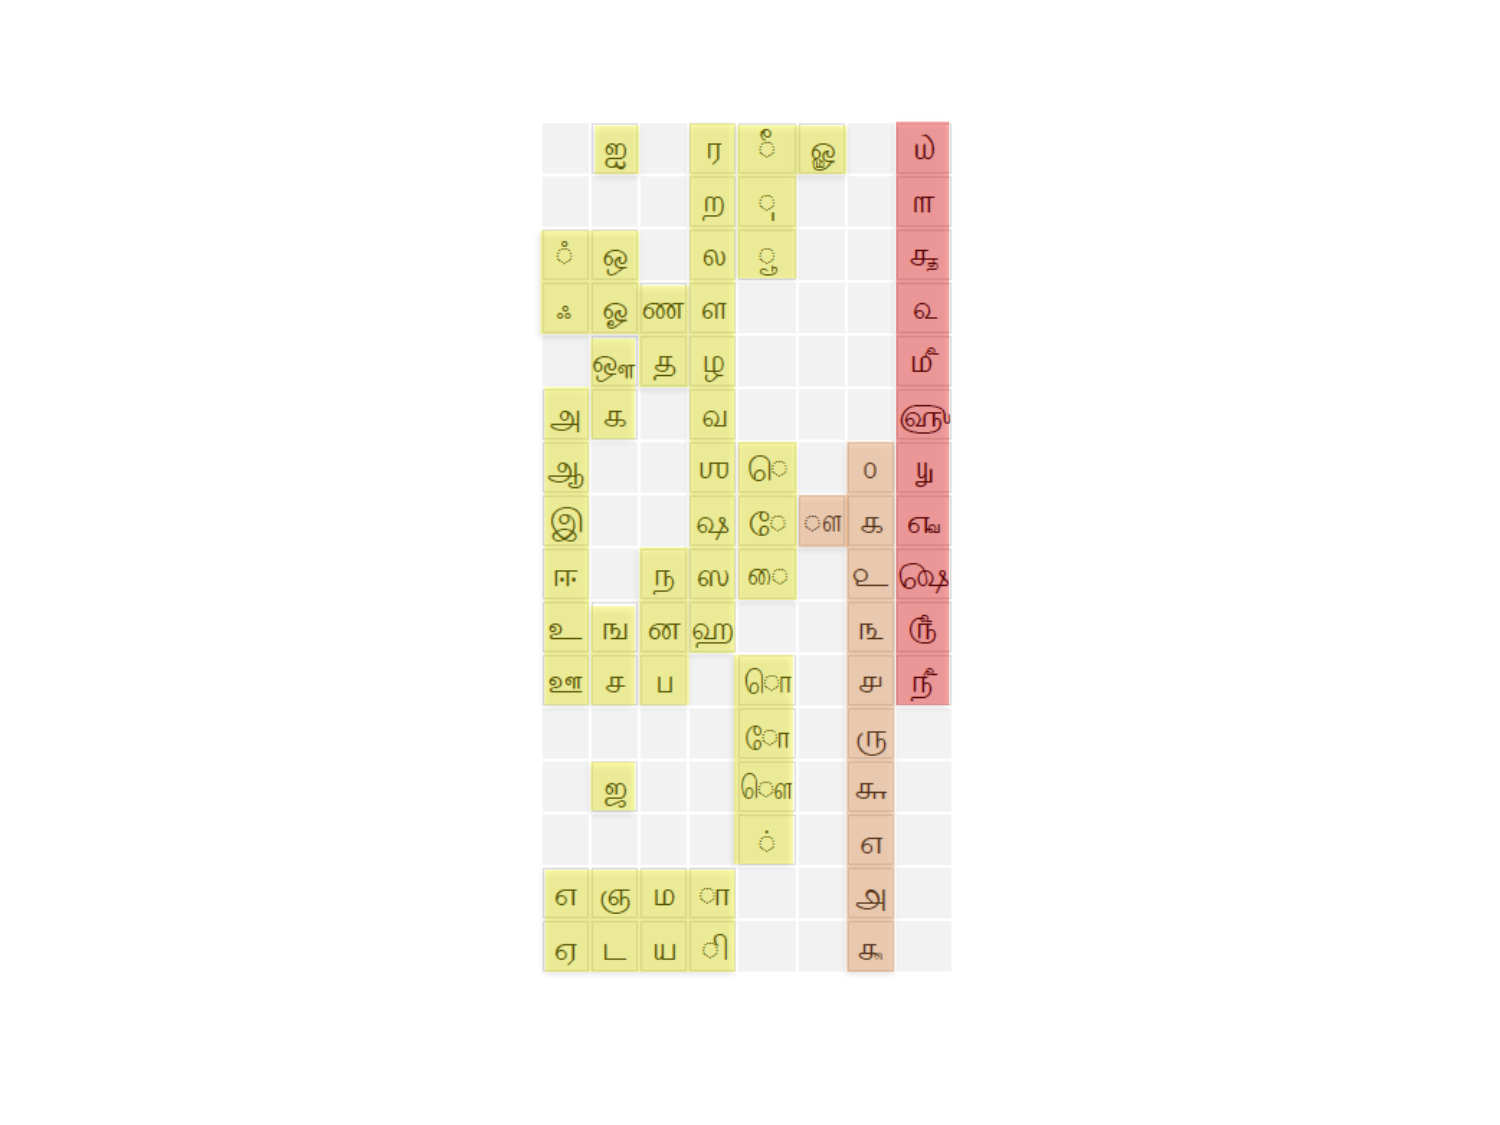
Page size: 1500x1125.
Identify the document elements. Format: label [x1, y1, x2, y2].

picture [540, 121, 956, 973]
